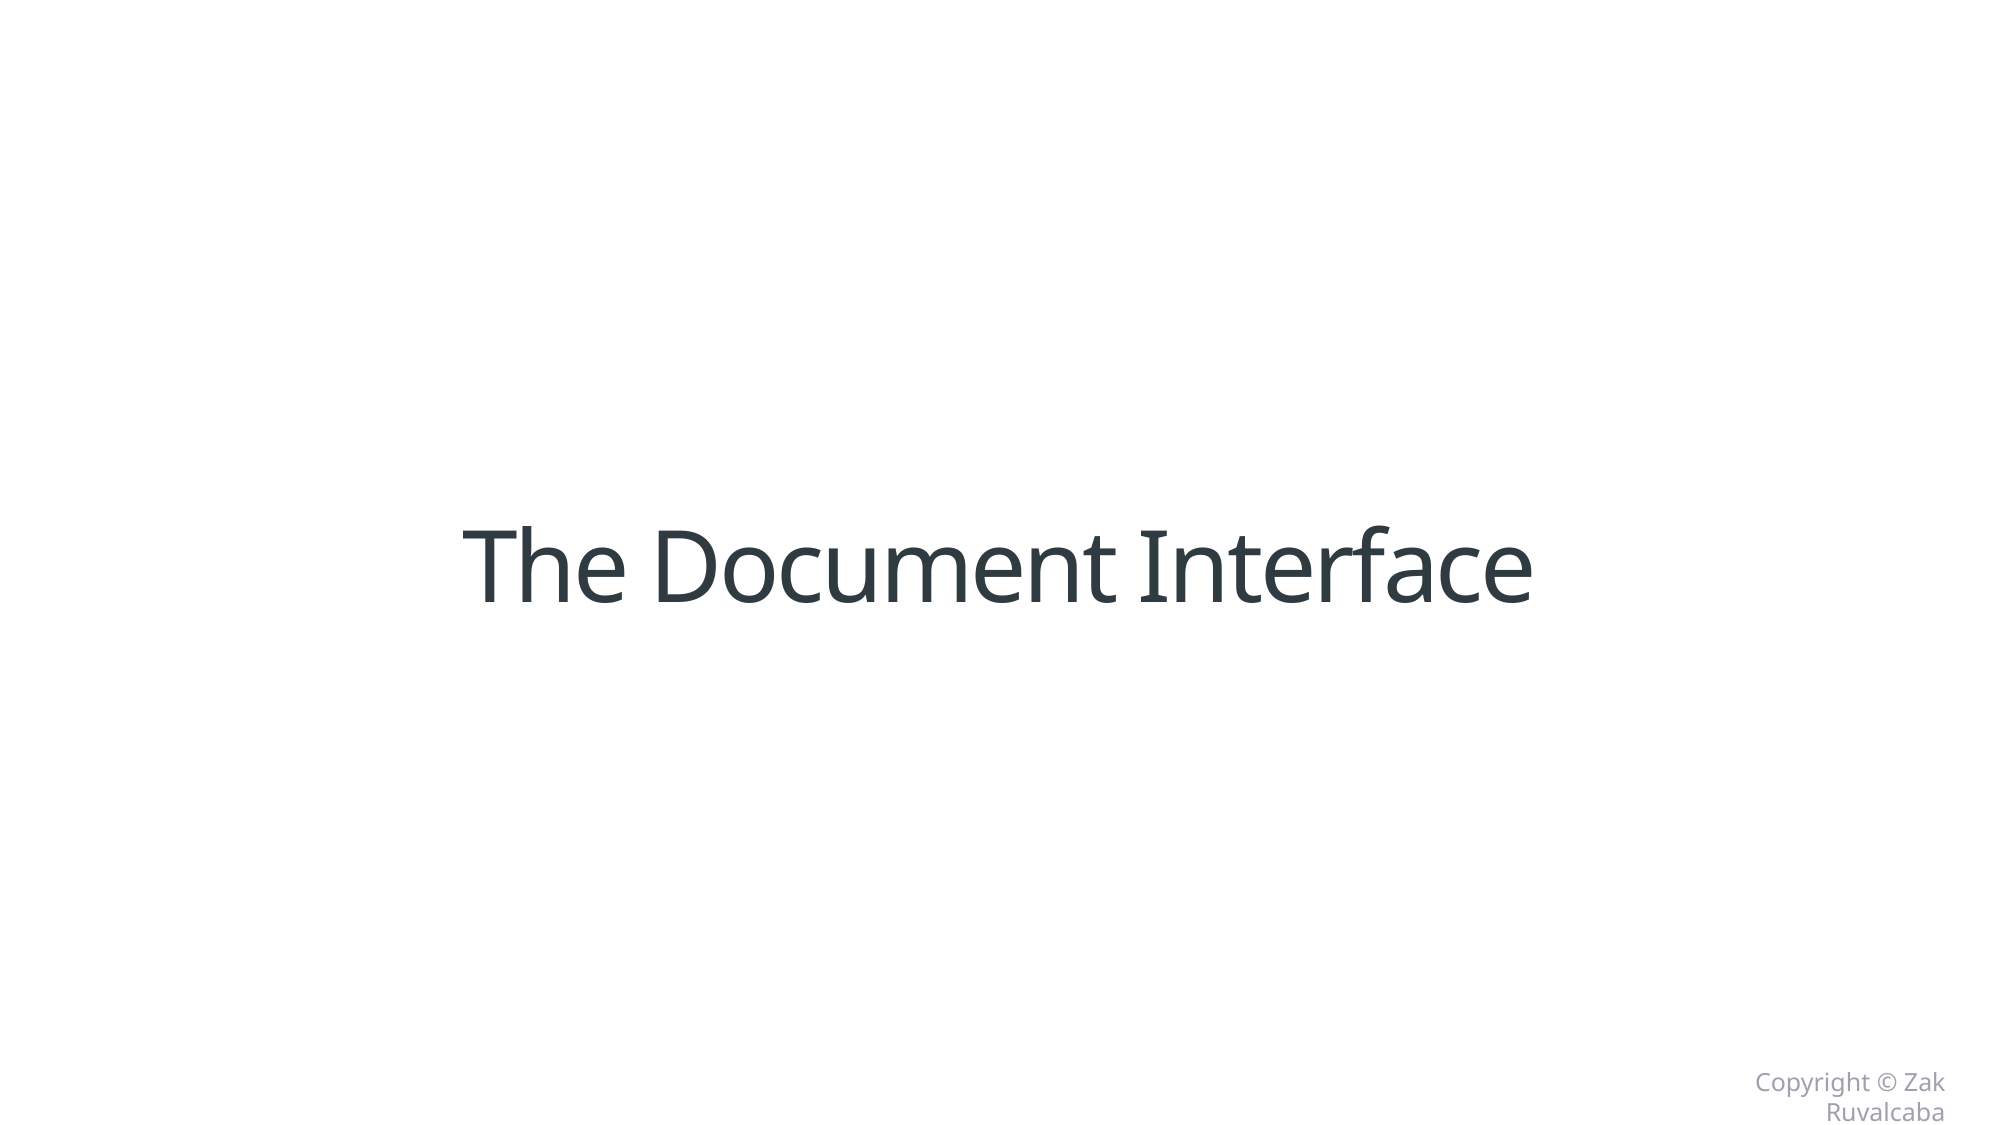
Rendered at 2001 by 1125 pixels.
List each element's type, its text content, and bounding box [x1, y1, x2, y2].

title The Document Interface [314, 494, 1686, 631]
